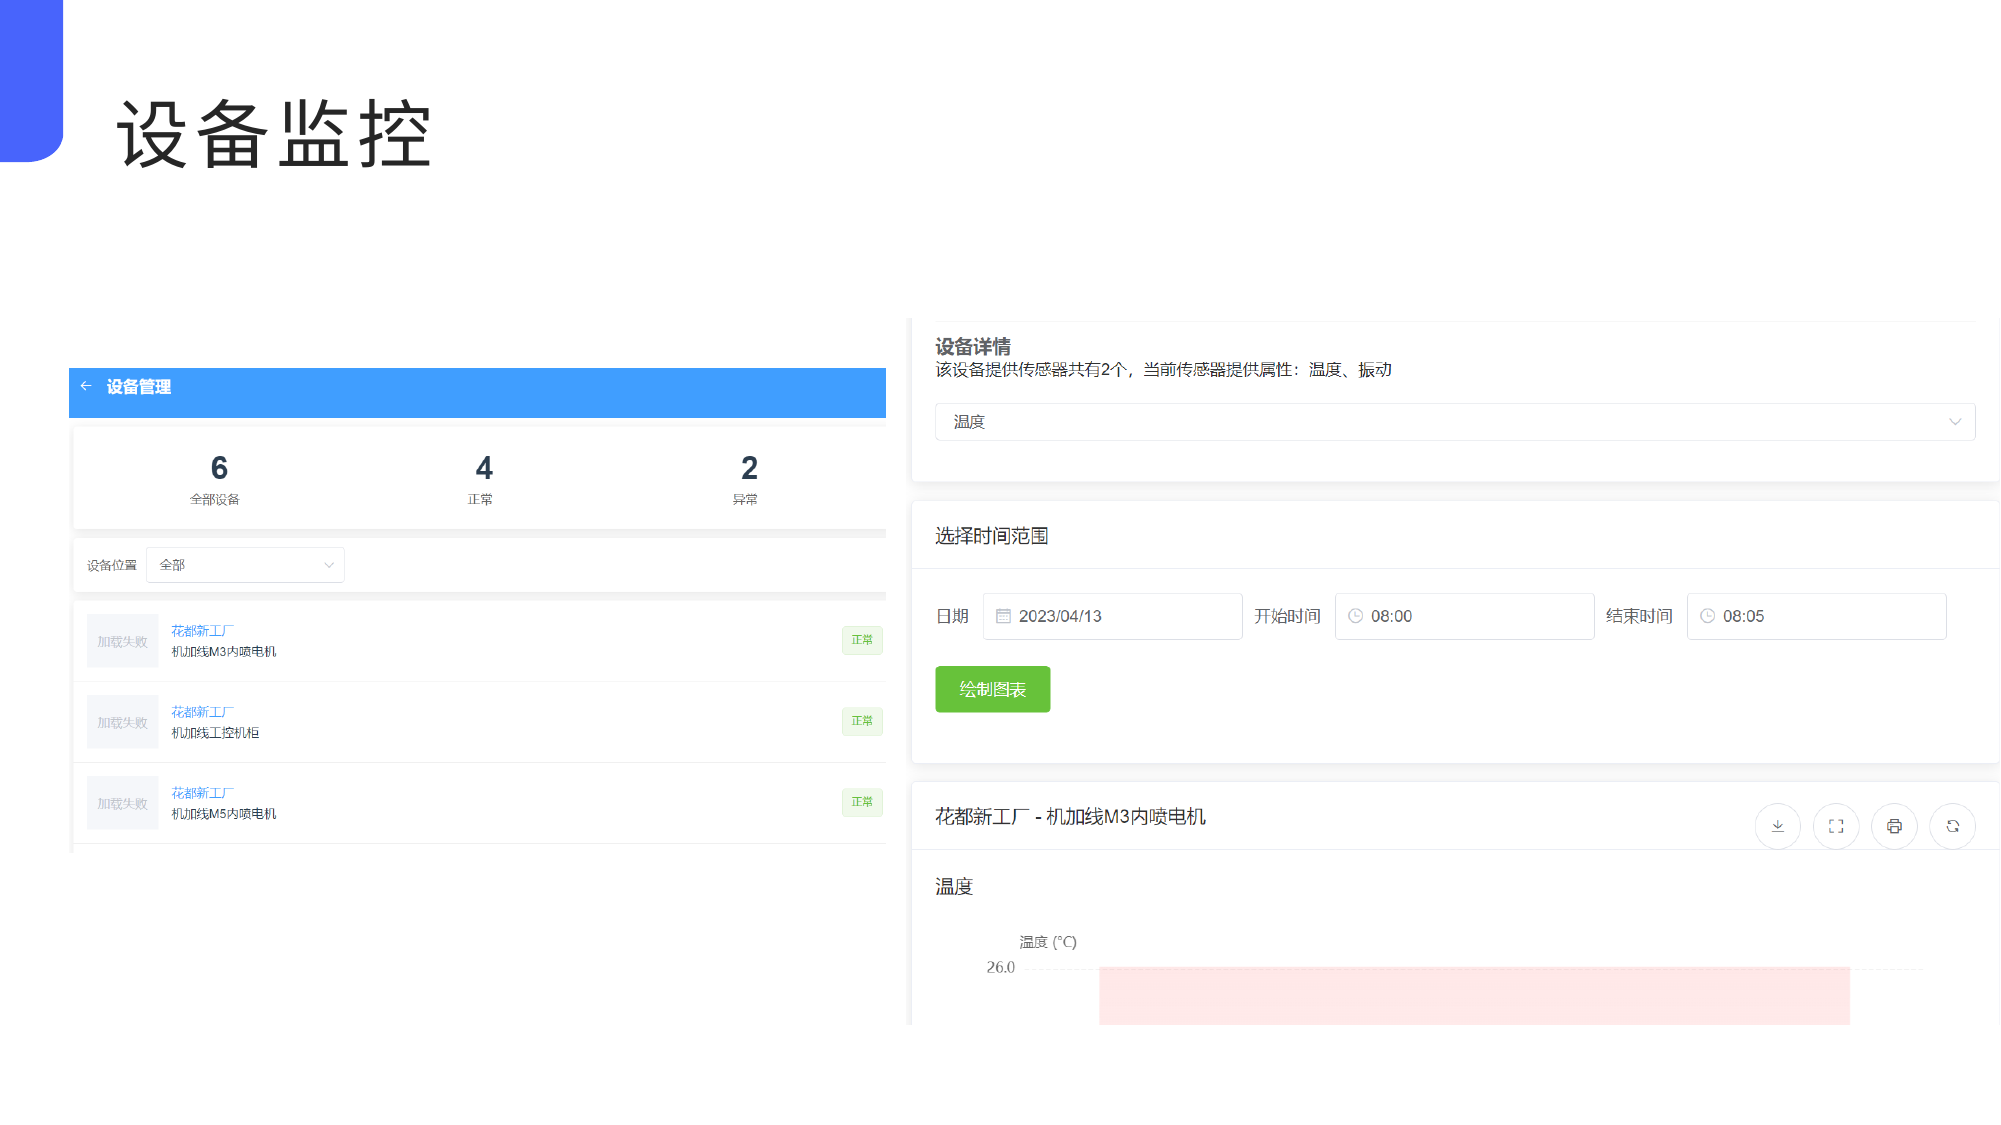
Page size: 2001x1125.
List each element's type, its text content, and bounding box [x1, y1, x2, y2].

title 设备监控 [114, 59, 1886, 178]
picture [906, 318, 2000, 1025]
picture [69, 368, 886, 853]
